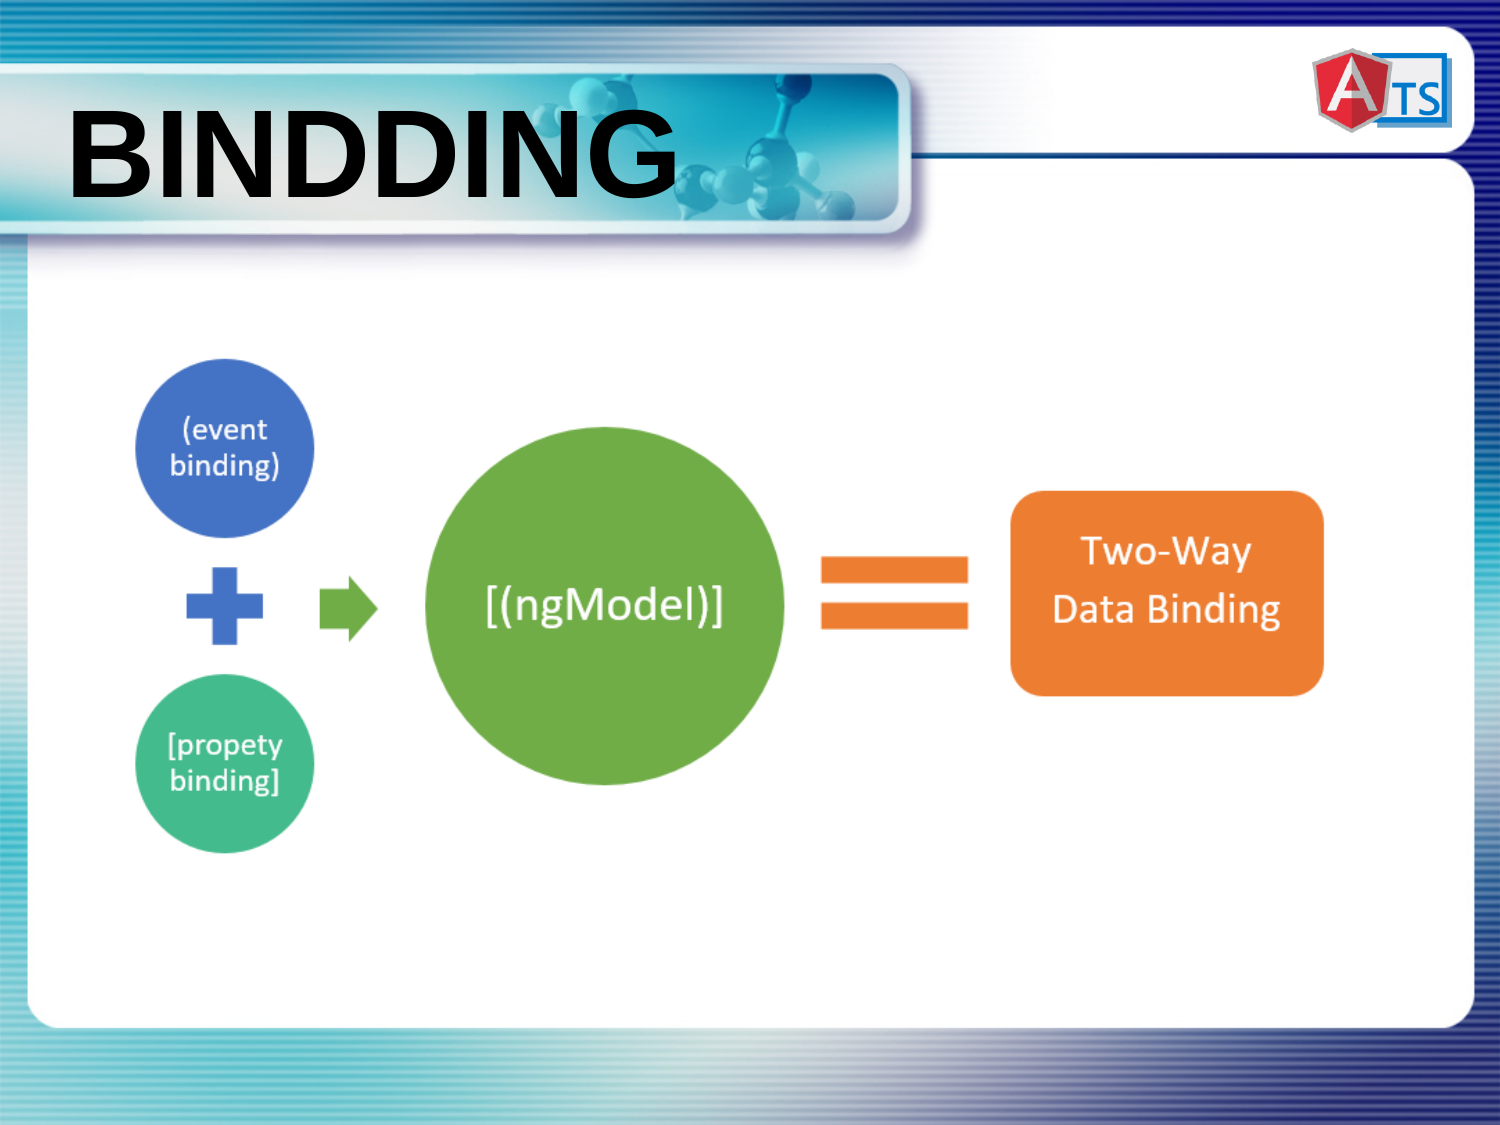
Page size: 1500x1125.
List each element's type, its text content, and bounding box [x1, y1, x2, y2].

picture [0, 0, 1500, 1125]
title Bindding [50, 75, 913, 220]
